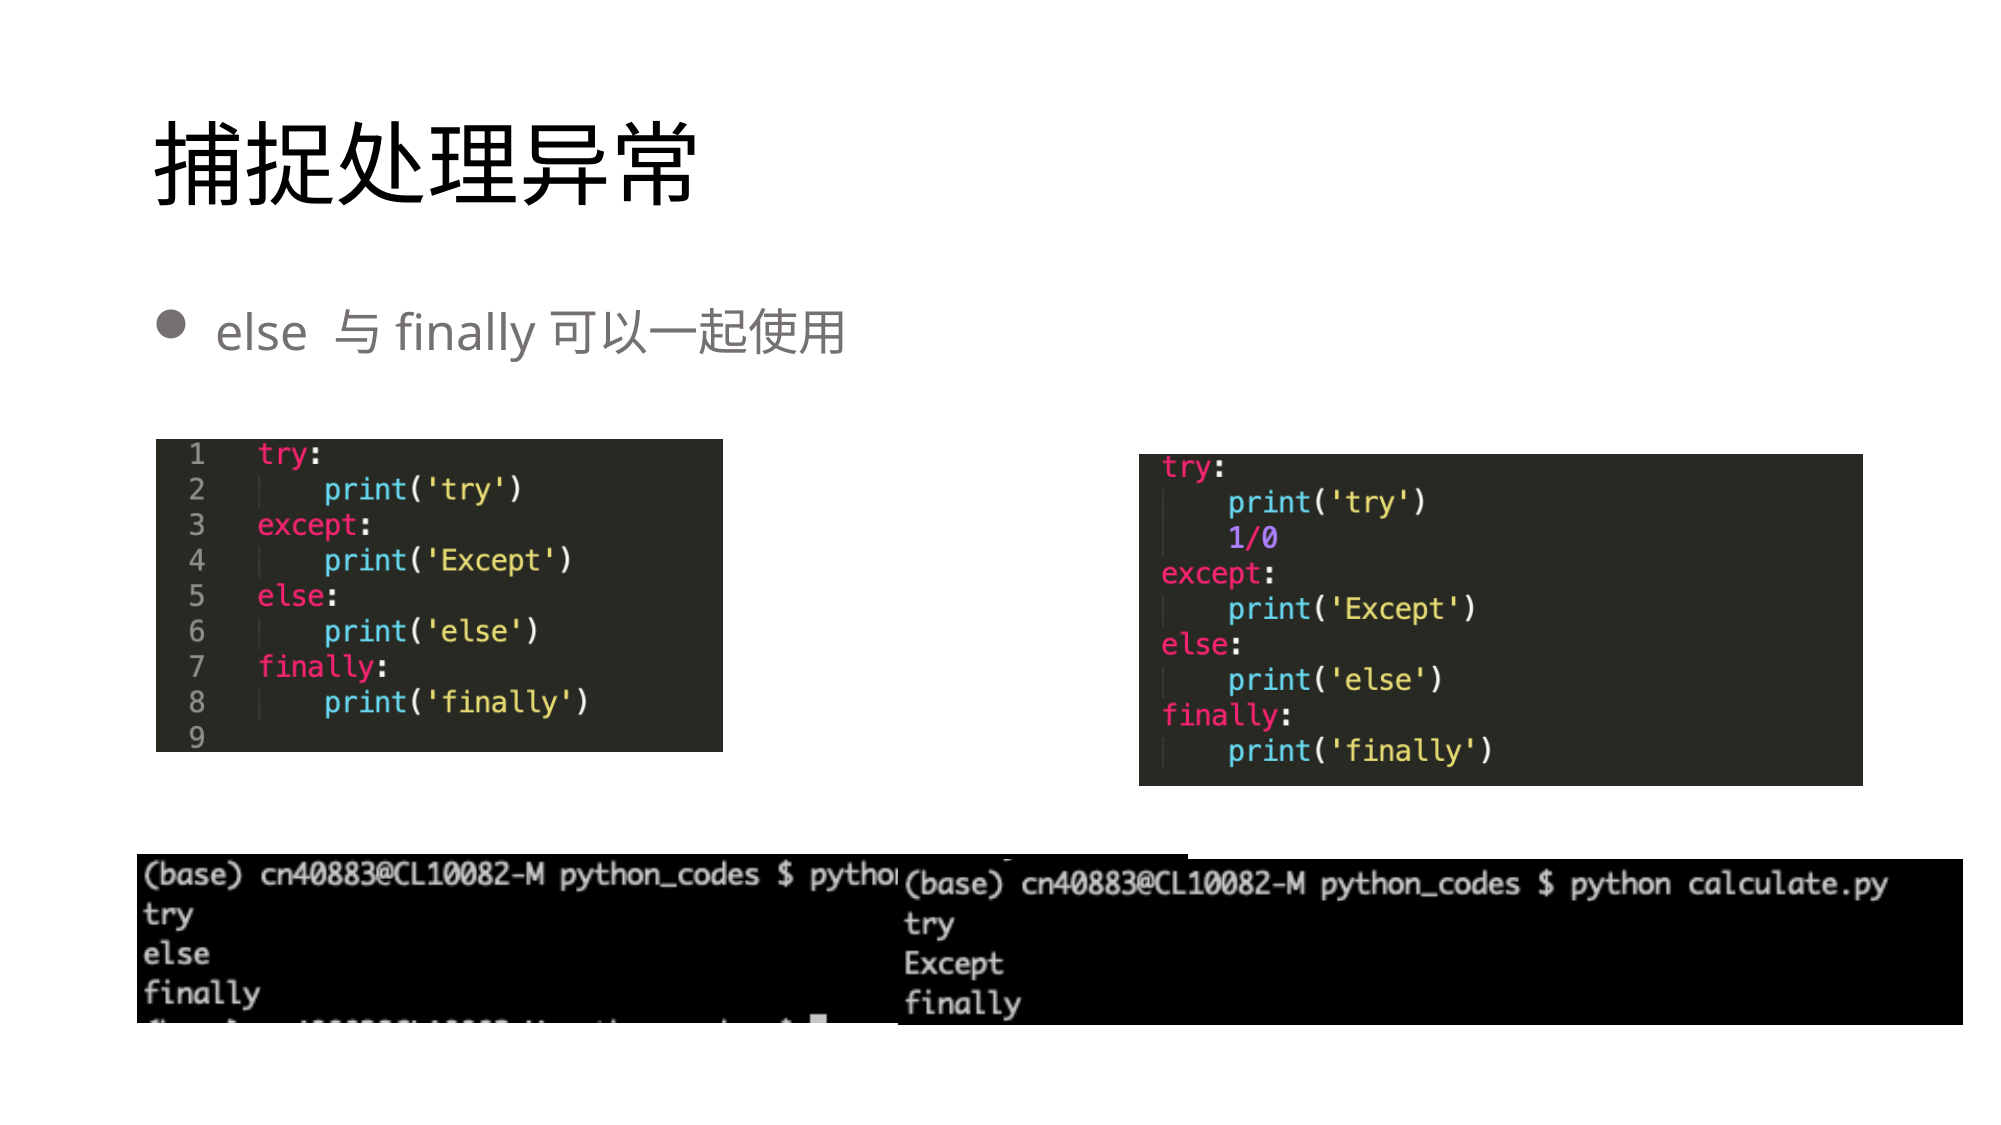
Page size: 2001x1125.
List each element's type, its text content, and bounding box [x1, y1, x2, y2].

list else 与finally可以一起使用 [137, 299, 1863, 453]
title 捕捉处理异常 [137, 59, 1863, 278]
picture [1139, 454, 1863, 786]
picture [156, 439, 723, 752]
picture [137, 854, 1963, 1025]
